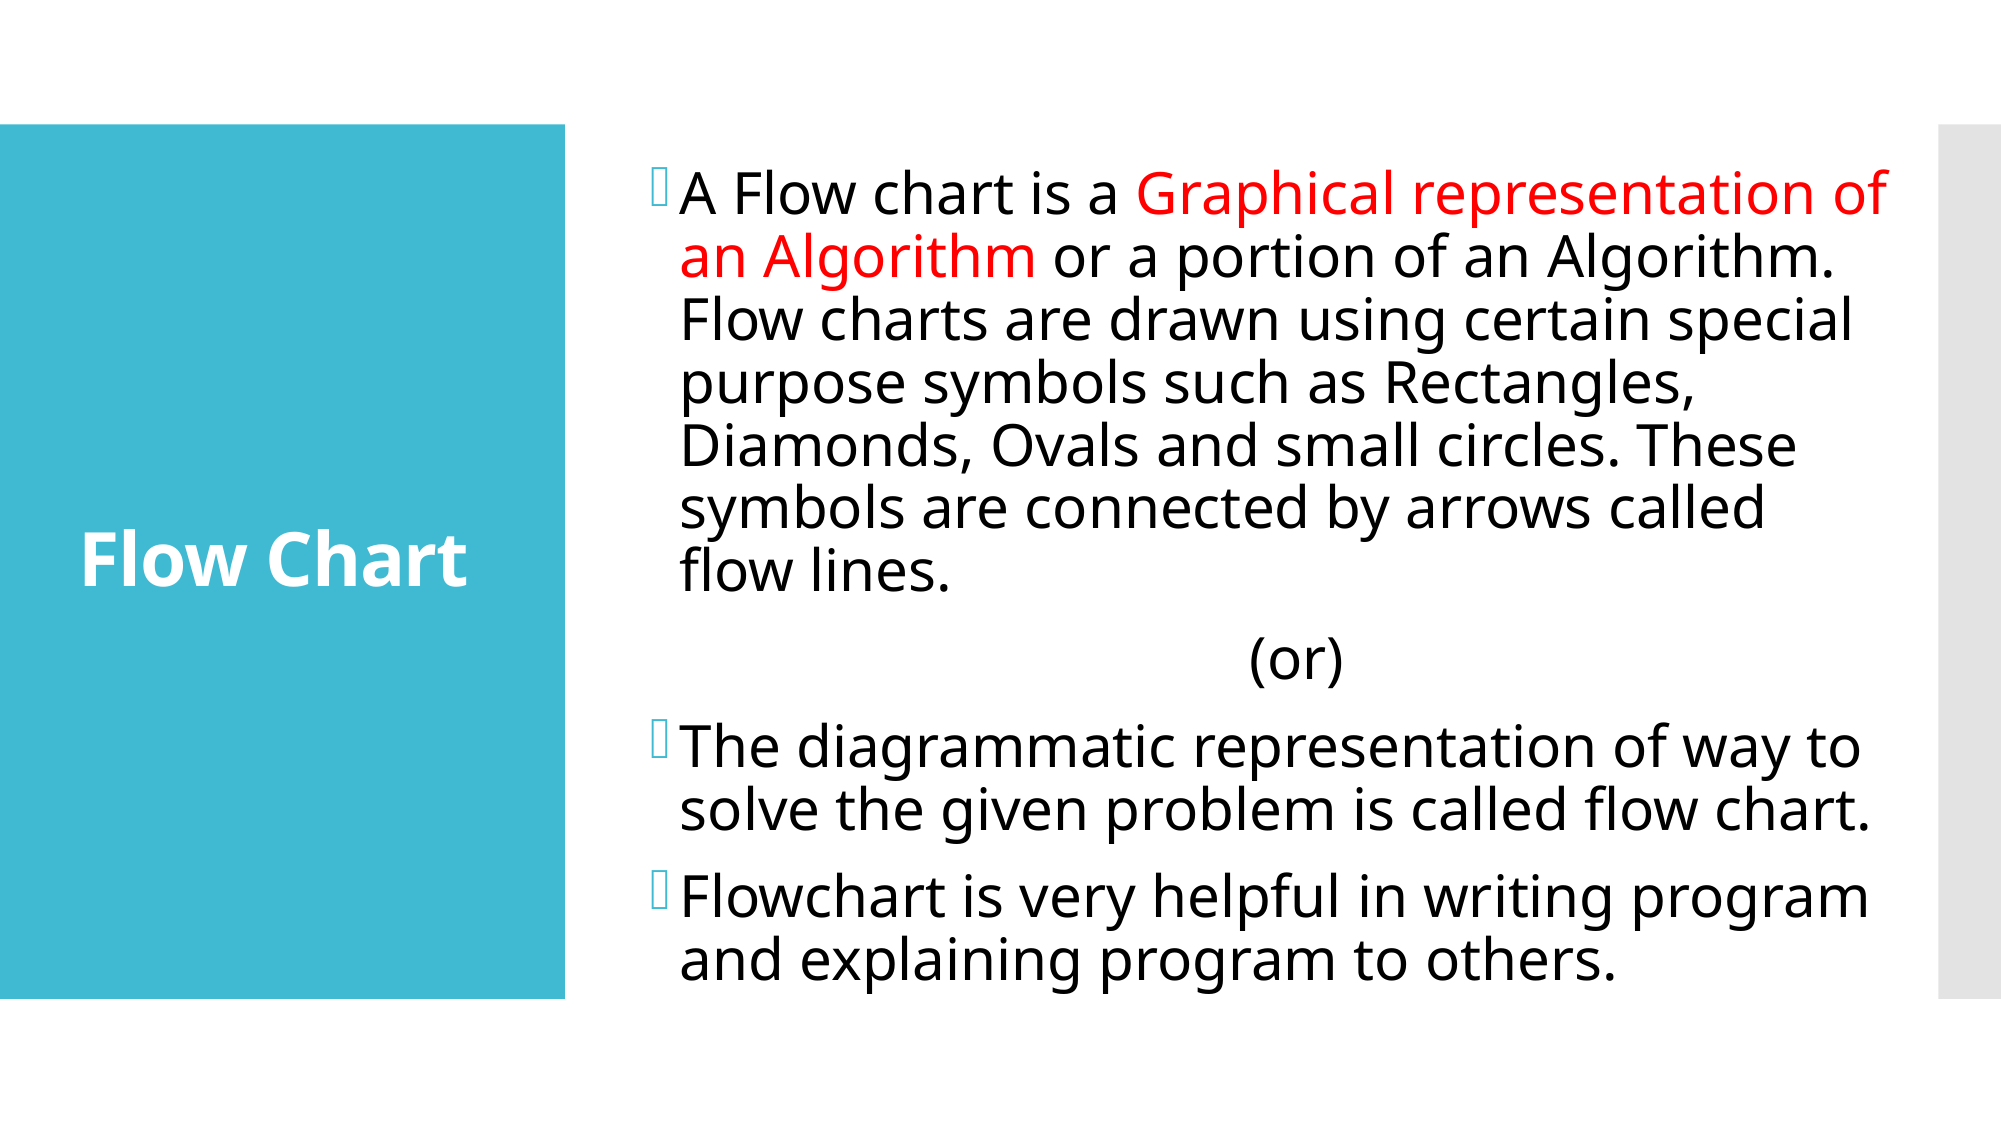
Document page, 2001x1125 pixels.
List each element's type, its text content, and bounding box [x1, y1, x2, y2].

title Flow Chart [41, 184, 525, 940]
list A Flow chart is a Graphical representation of an Algorithm or a portion of an Algorithm. Flow charts are drawn using certain special purpose symbols such as Rectangles, Diamonds, Ovals and small circles. These symbols are connected by arrows called flow lines. (or) The diagrammatic representation of way to solve the given problem is called flow chart. Flowchart is very helpful in writing program and explaining program to others. [634, 141, 1907, 1017]
